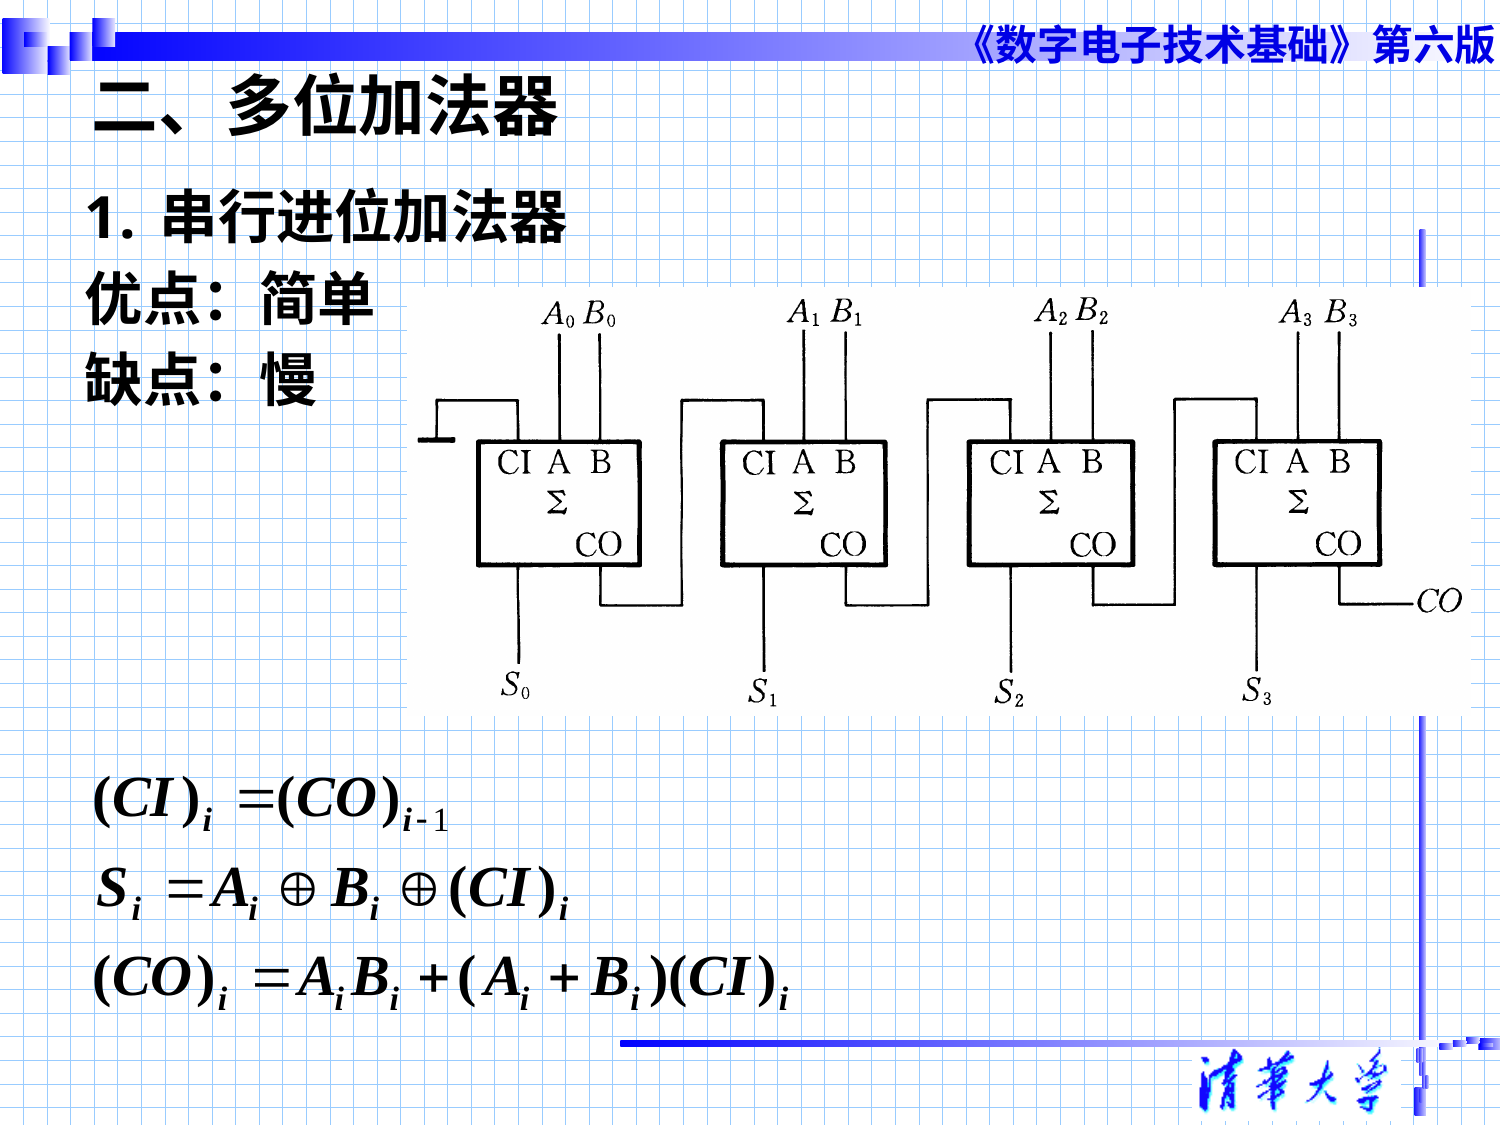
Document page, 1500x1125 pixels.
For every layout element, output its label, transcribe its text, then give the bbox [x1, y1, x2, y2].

list 串行进位加法器 优点：简单 缺点：慢 [70, 172, 1405, 1018]
picture [1192, 1046, 1401, 1121]
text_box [84, 760, 808, 1109]
title 二、多位加法器 [76, 31, 1427, 176]
picture [407, 287, 1471, 717]
